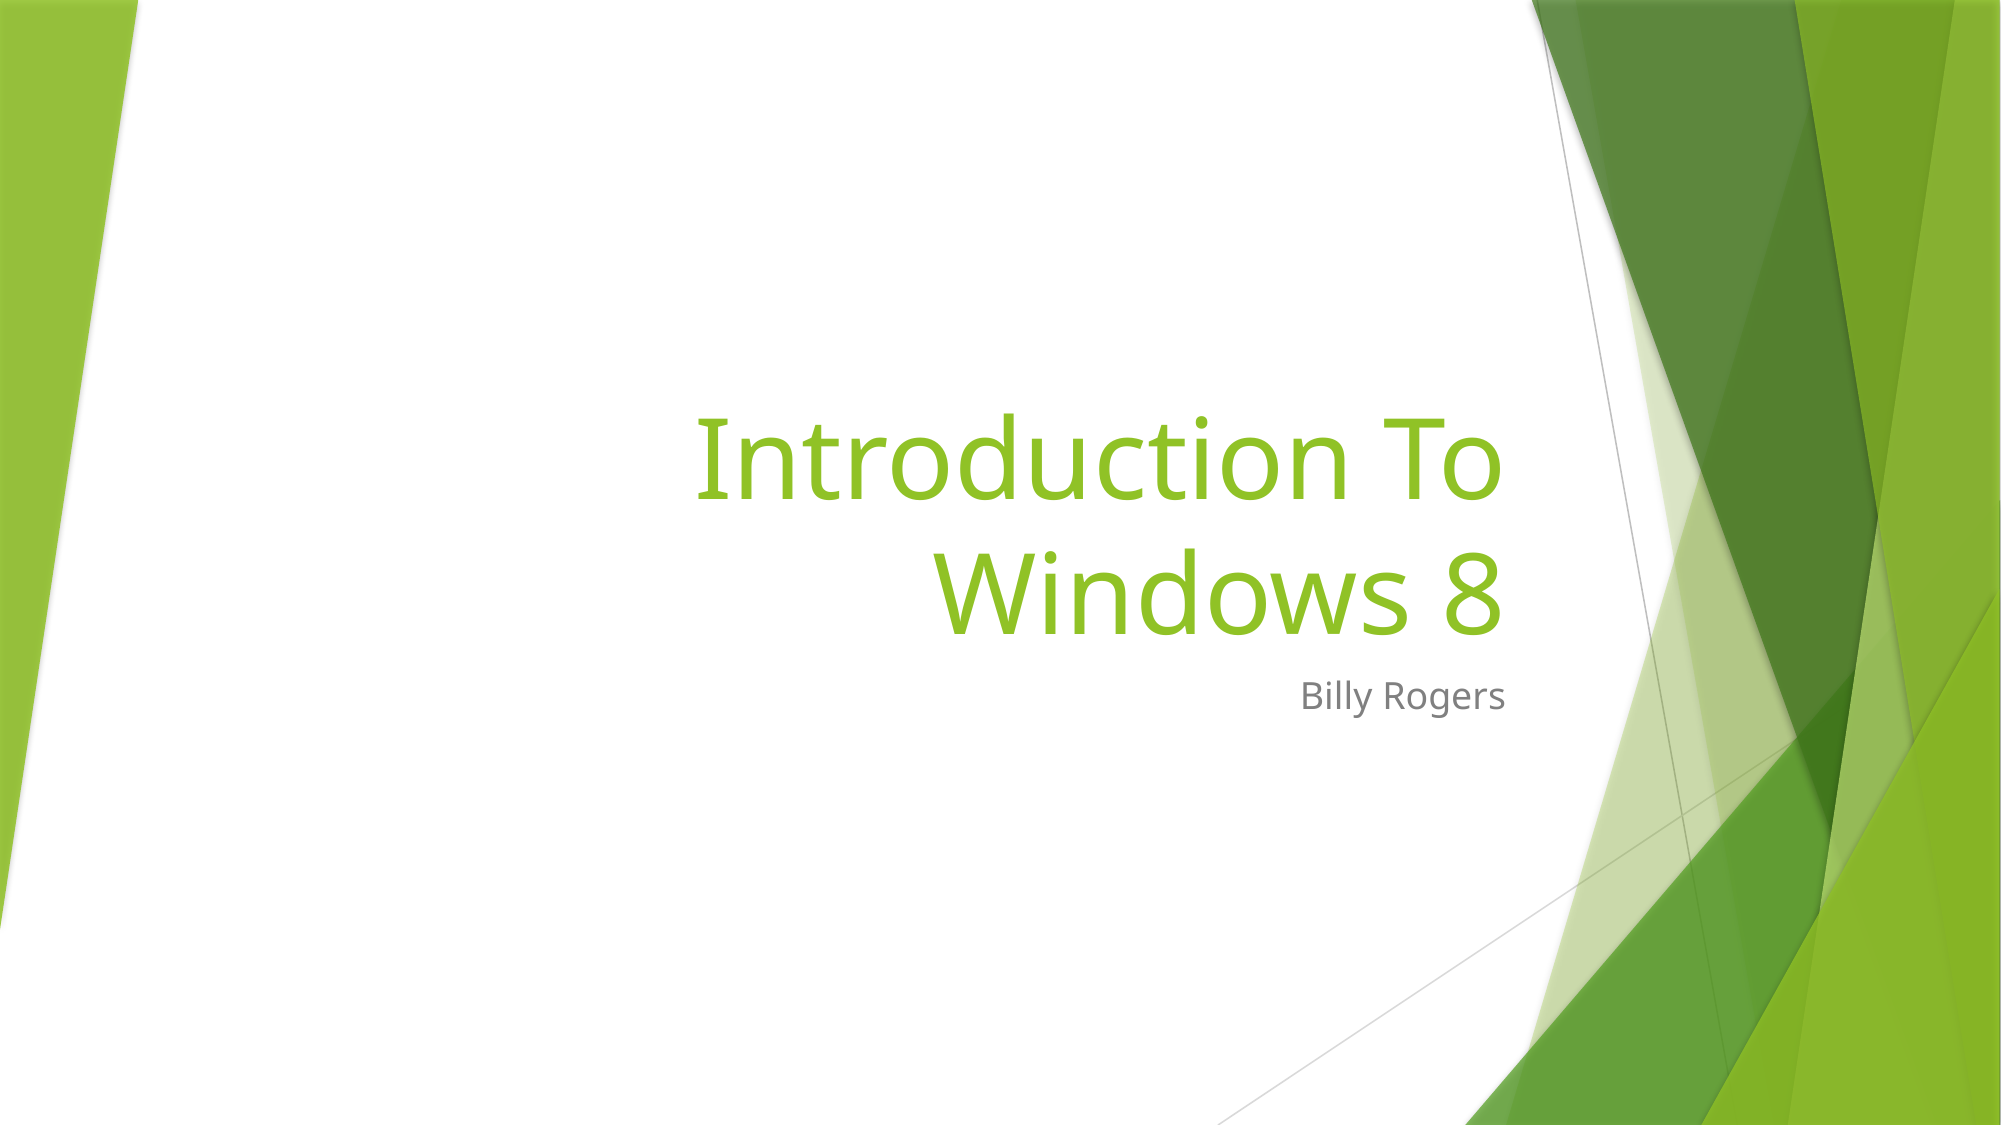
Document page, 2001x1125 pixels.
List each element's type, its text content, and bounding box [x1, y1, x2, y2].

title Introduction To Windows 8 [247, 394, 1522, 664]
subtitle Billy Rogers [247, 664, 1522, 845]
